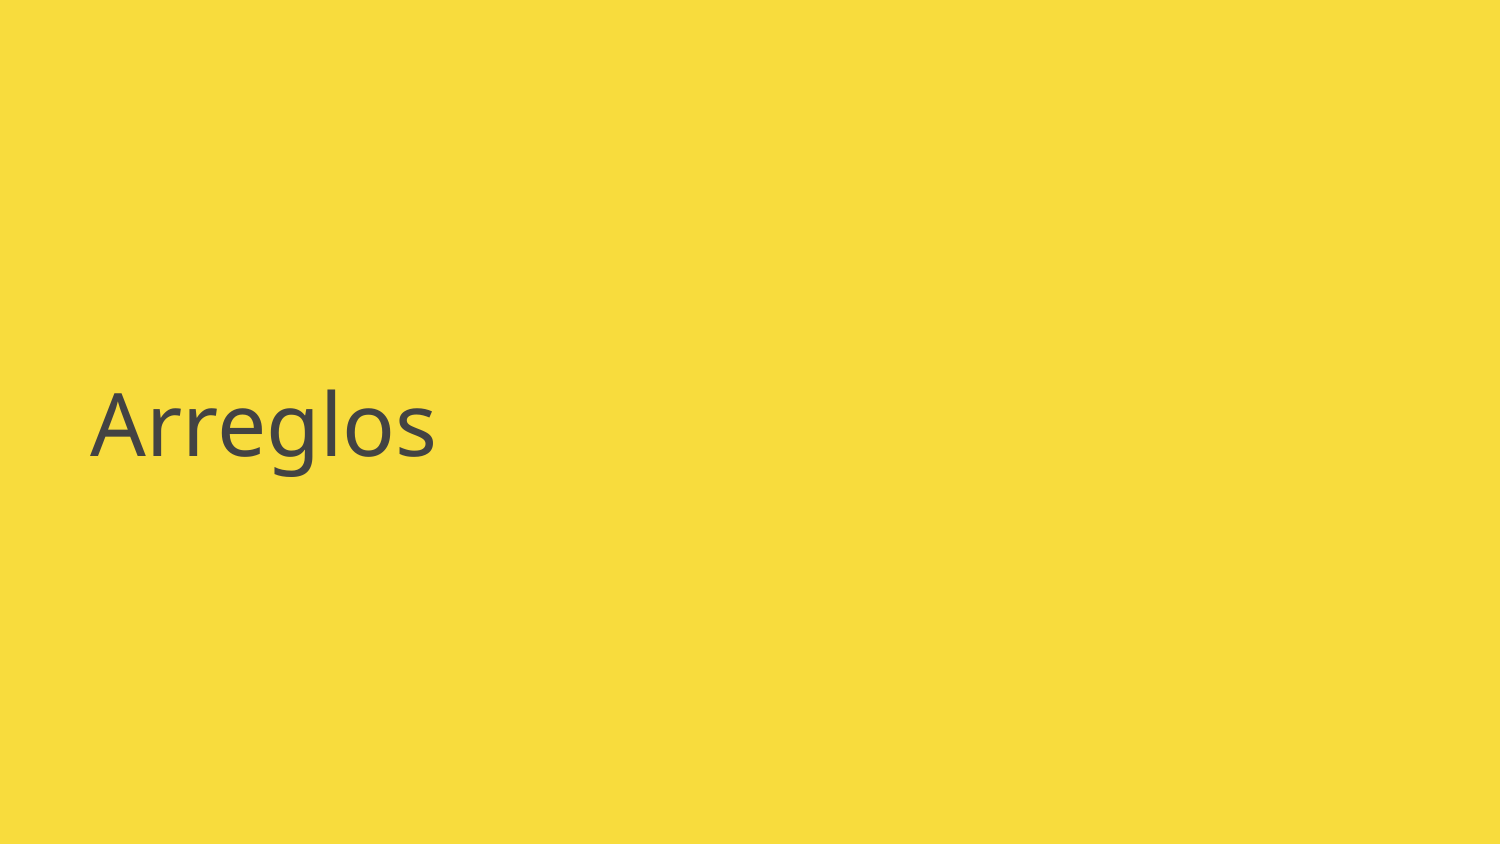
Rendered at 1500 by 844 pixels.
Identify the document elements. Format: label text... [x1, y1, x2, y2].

title Arreglos [75, 338, 1425, 505]
